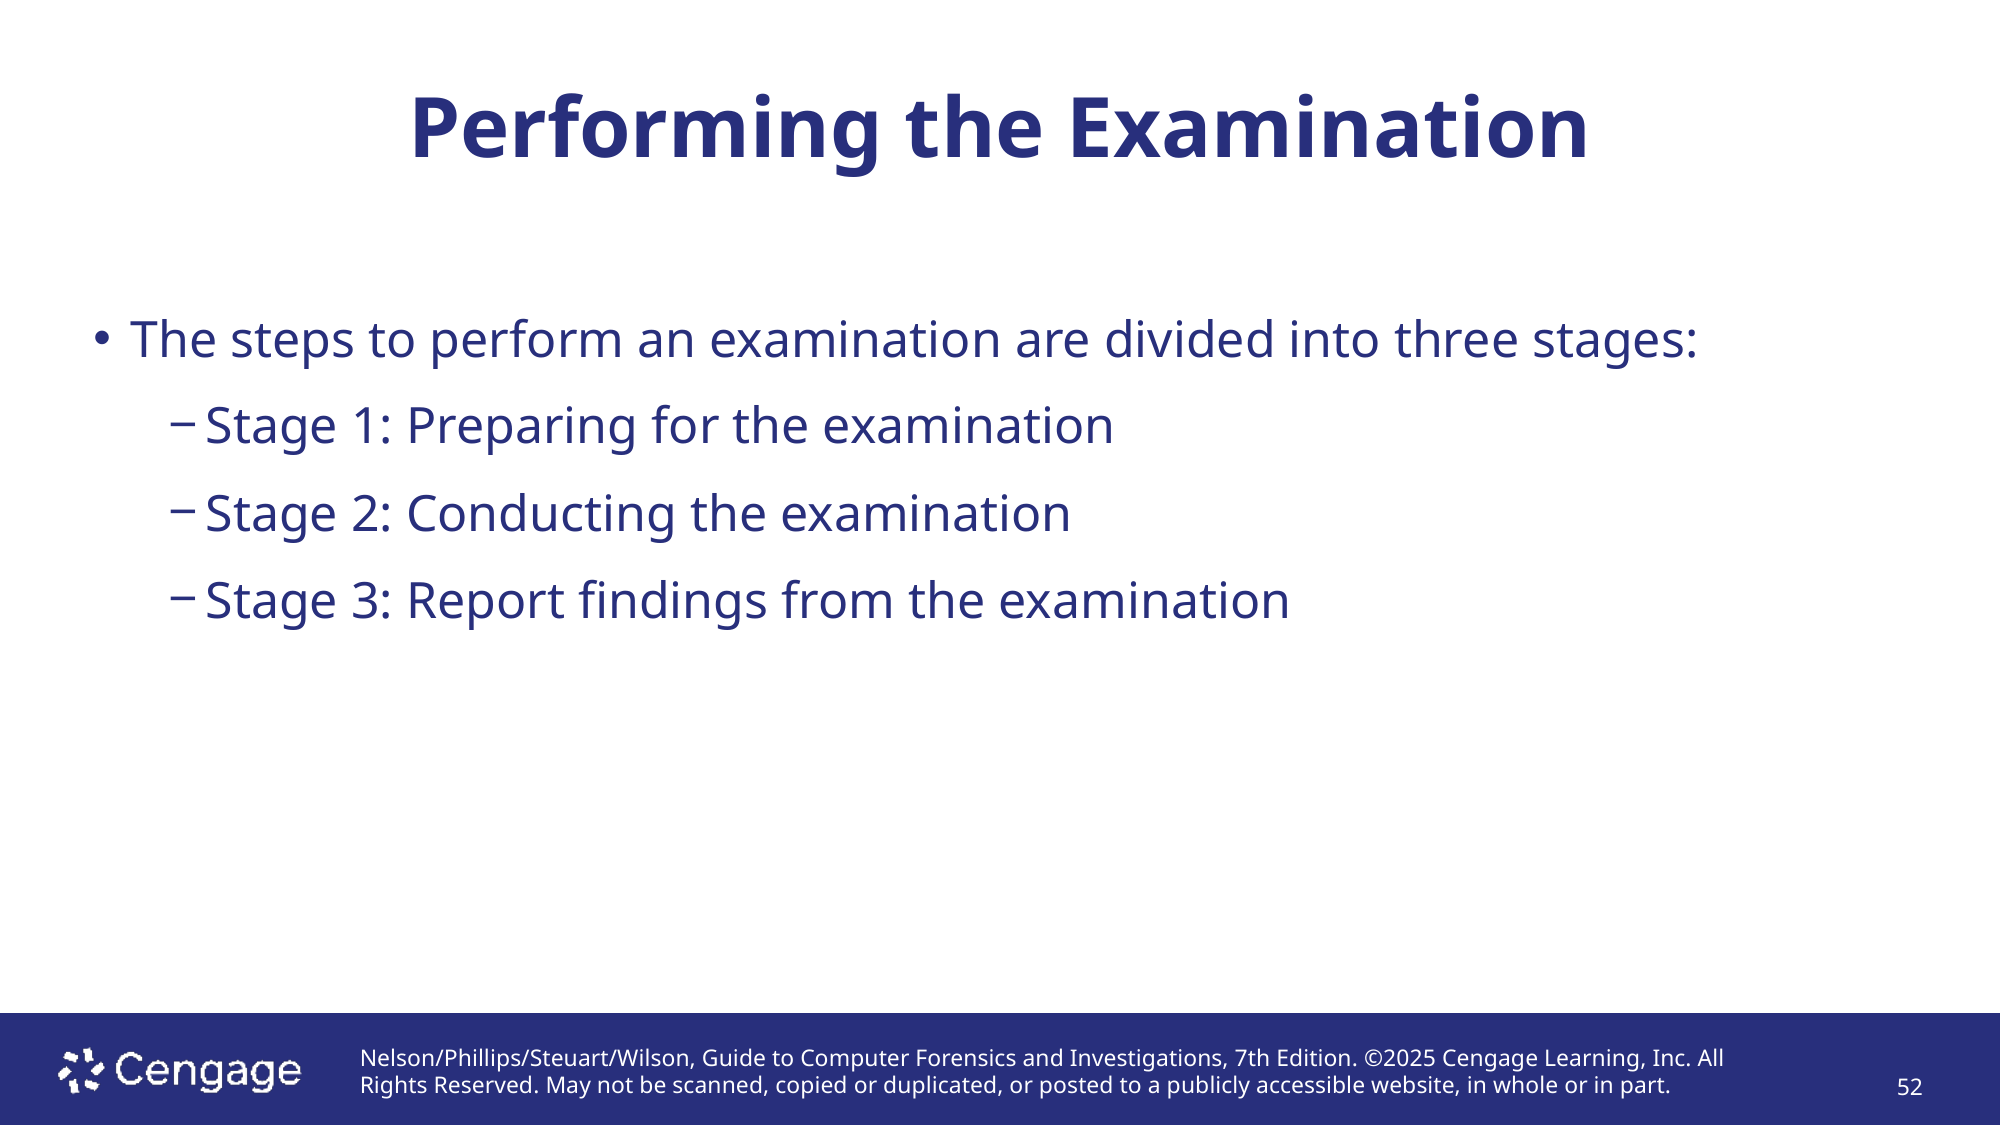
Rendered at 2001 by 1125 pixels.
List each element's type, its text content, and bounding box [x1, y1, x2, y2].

title Performing the Examination [78, 77, 1923, 278]
picture [30, 1020, 329, 1122]
list The steps to perform an examination are divided into three stages: Stage 1: Preparing for the examination Stage 2: Conducting the examination Stage 3: Report findings from the examination [78, 299, 1923, 1014]
